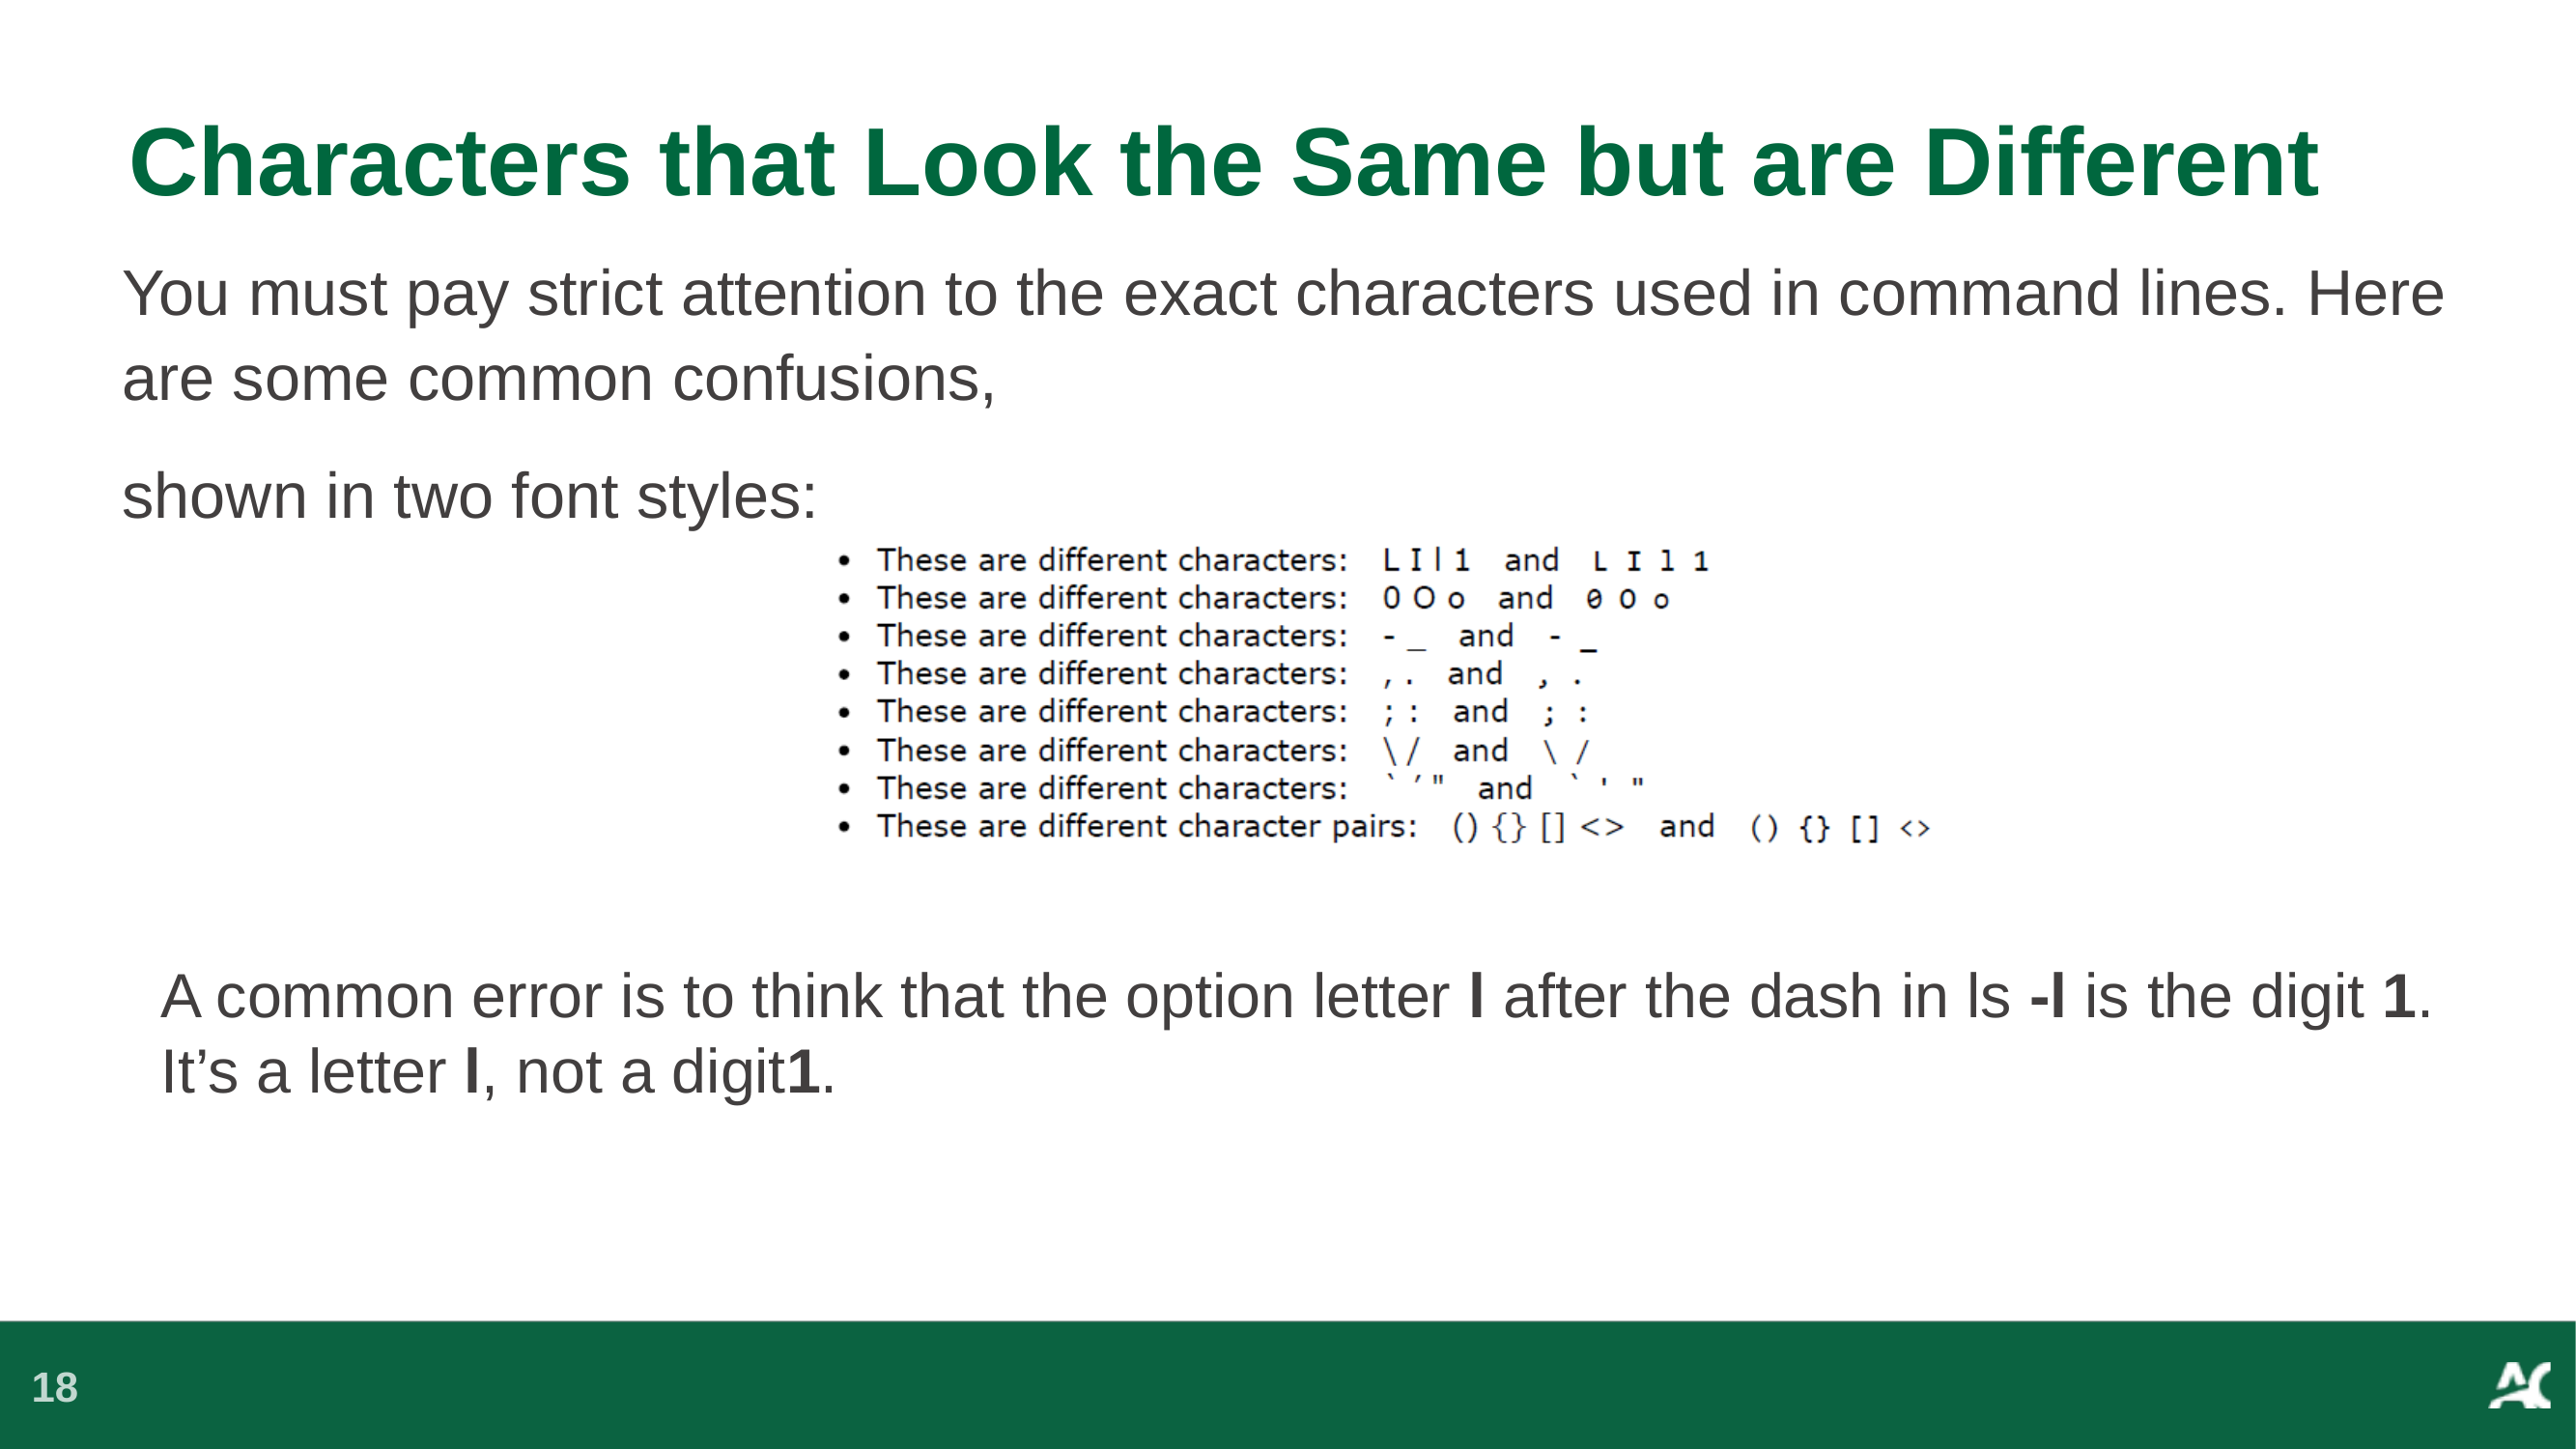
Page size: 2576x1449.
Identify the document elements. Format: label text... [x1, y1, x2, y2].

title Characters that Look the Same but are Different [128, 122, 2454, 243]
text_box A common error is to think that the option letter l after the dash in ls -l is the digit 1. It’s a letter l, not a digit1. [146, 948, 2493, 1113]
picture [819, 529, 1952, 860]
slide_number 18 [31, 1346, 116, 1424]
list You must pay strict attention to the exact characters used in command lines. Here are some common confusions, shown in two font styles: [122, 243, 2516, 1057]
